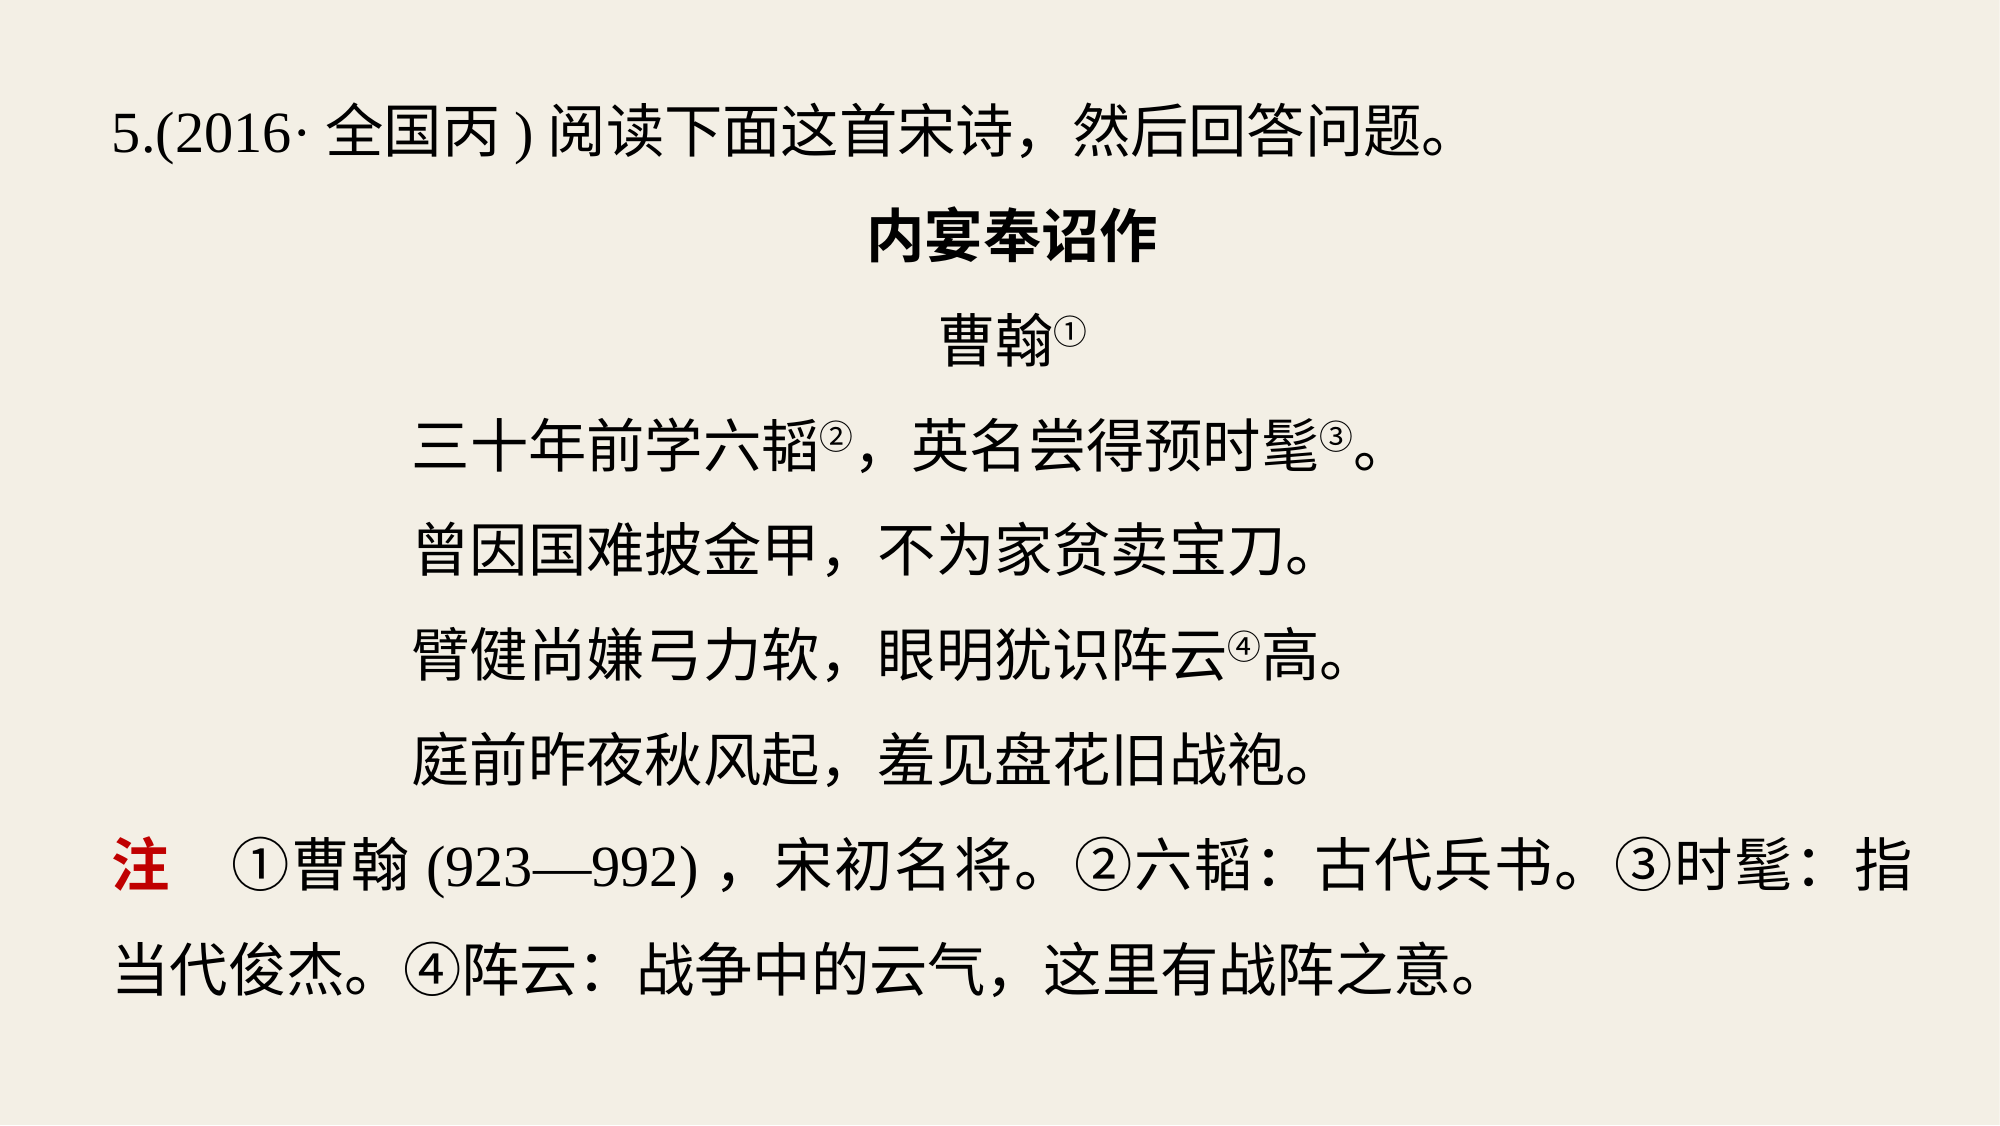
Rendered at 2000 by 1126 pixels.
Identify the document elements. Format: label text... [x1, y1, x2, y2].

text_box 5.(2016·全国丙)阅读下面这首宋诗，然后回答问题。 内宴奉诏作 曹翰① 三十年前学六韬②，英名尝得预时髦③。 曾因国难披金甲，不为家贫卖宝刀。 臂健尚嫌弓力软，眼明犹识阵云④高。 庭前昨夜秋风起，羞见盘花旧战袍。 注 ①曹翰(923—992)，宋初名将。②六韬：古代兵书。③时髦：指当代俊杰。④阵云：战争中的云气，这里有战阵之意。 [91, 48, 1933, 1014]
